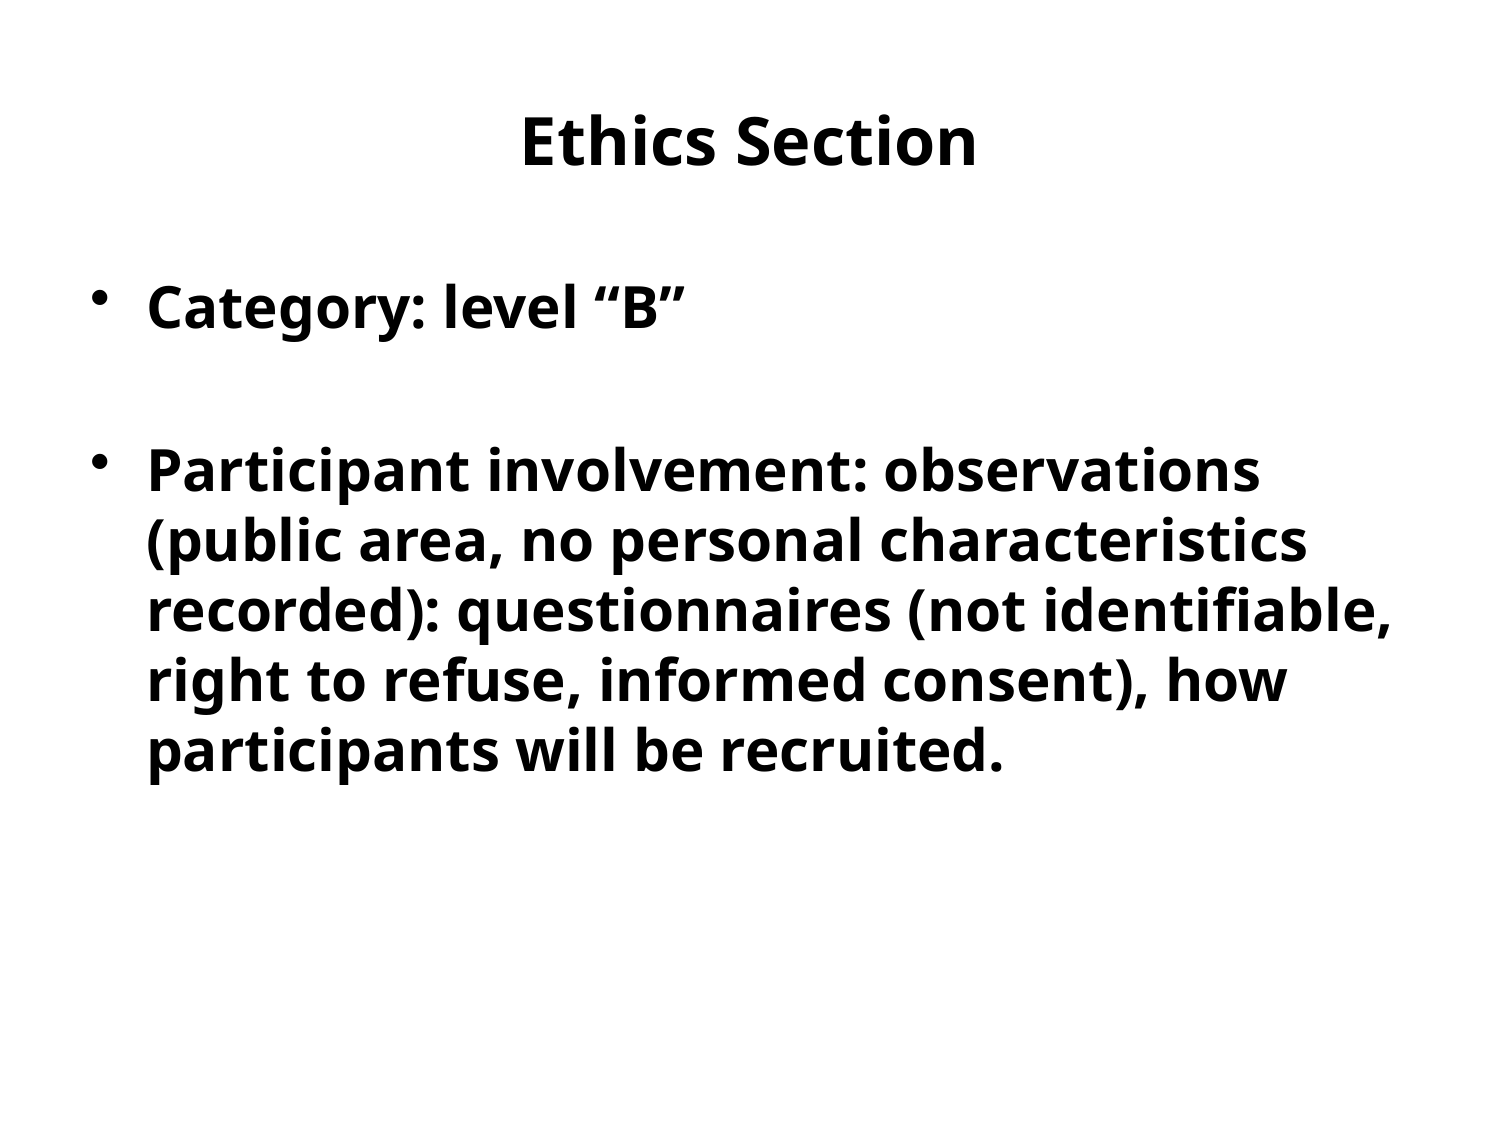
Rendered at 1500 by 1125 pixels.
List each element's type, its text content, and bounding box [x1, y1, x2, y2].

list Category: level “B” Participant involvement: observations (public area, no personal characteristics recorded): questionnaires (not identifiable, right to refuse, informed consent), how participants will be recruited. [75, 262, 1425, 1005]
title Ethics Section [75, 45, 1425, 233]
